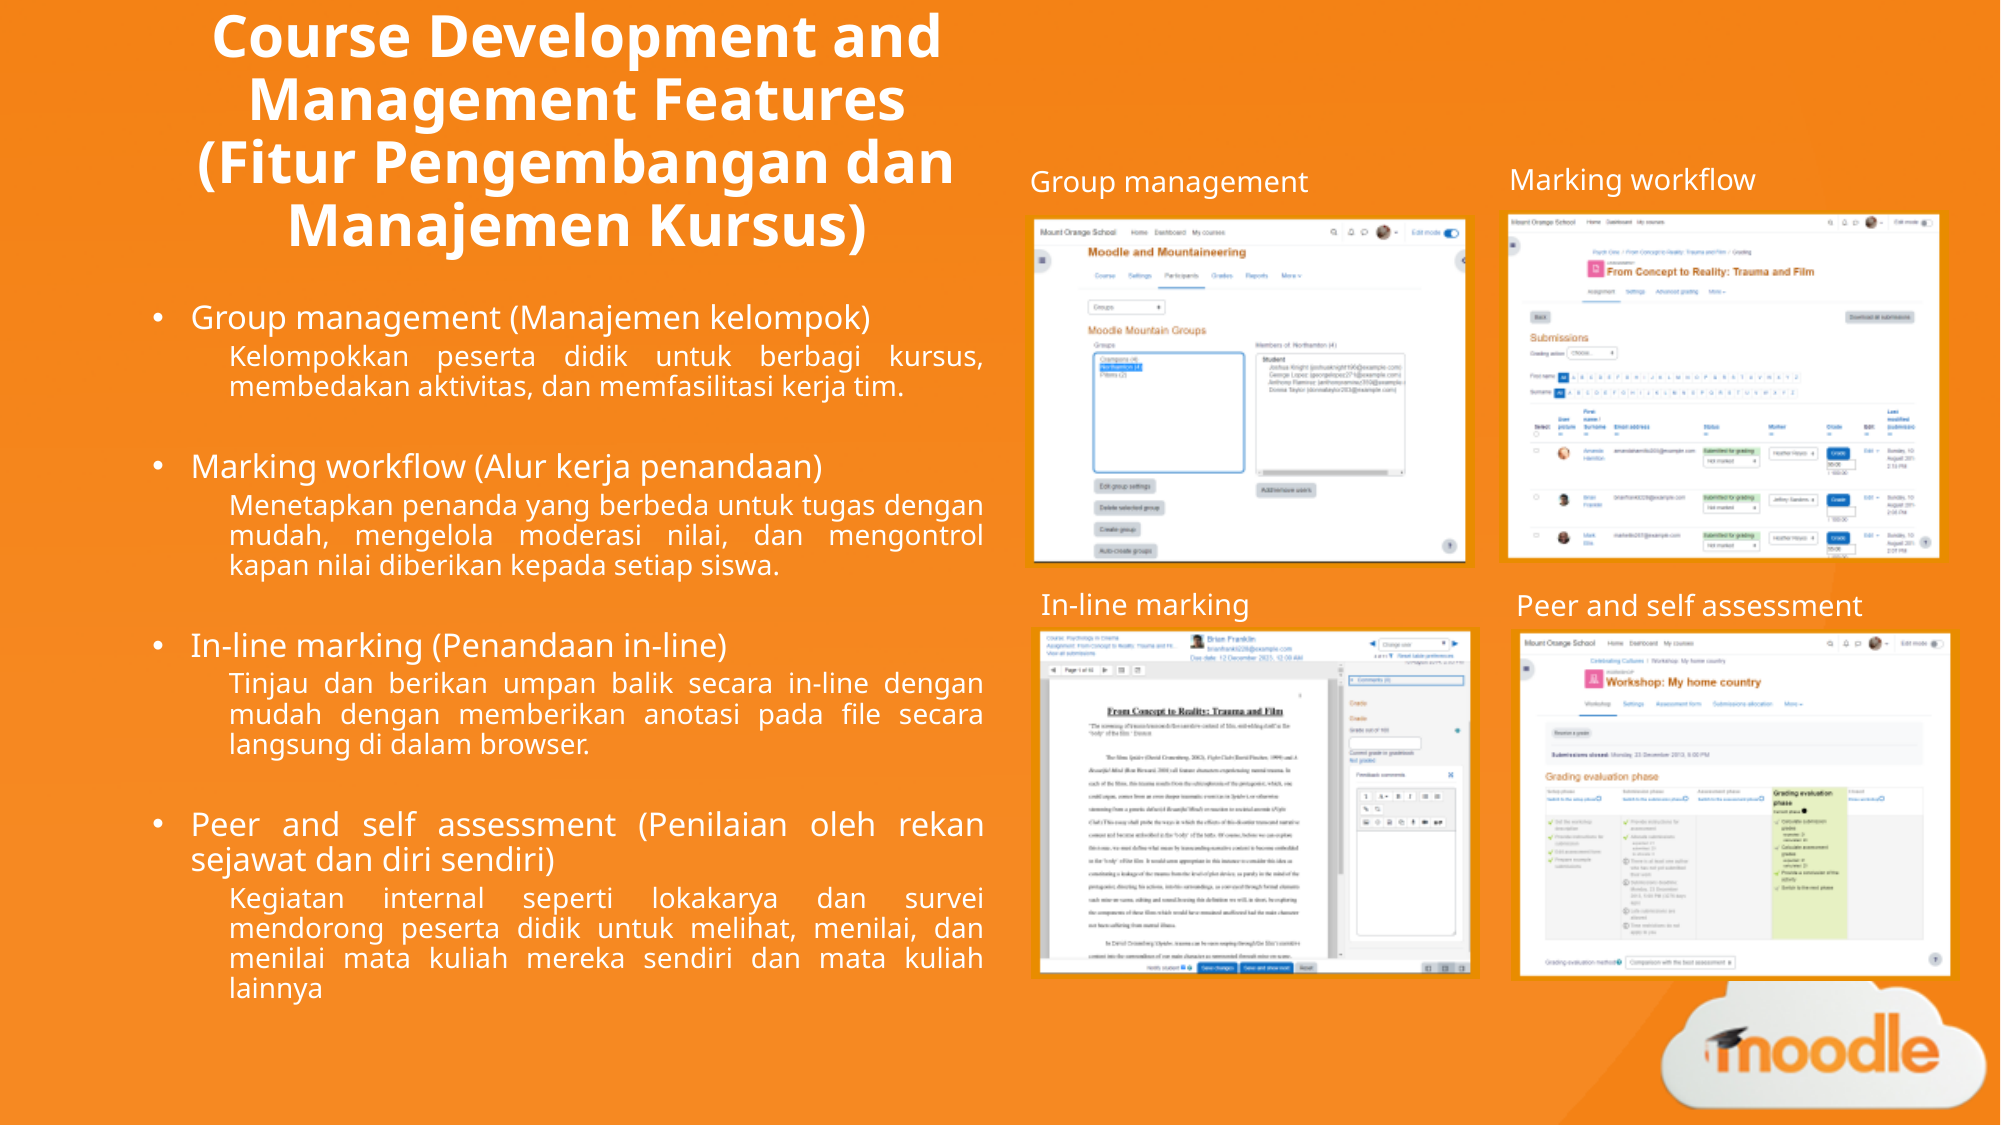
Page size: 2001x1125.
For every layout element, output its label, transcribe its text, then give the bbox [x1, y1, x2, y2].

text_box Marking workflow [1494, 154, 1963, 205]
list Group management (Manajemen kelompok) Kelompokkan peserta didik untuk berbagi kursus, membedakan aktivitas, dan memfasilitasi kerja tim. Marking workflow (Alur kerja penandaan) Menetapkan penanda yang berbeda untuk tugas dengan mudah, mengelola moderasi nilai, dan mengontrol kapan nilai diberikan kepada setiap siswa. In-line marking (Penandaan in-line) Tinjau dan berikan umpan balik secara in-line dengan mudah dengan memberikan anotasi pada file secara langsung di dalam browser. Peer and self assessment (Penilaian oleh rekan sejawat dan diri sendiri) Kegiatan internal seperti lokakarya dan survei mendorong peserta didik untuk melihat, menilai, dan menilai mata kuliah mereka sendiri dan mata kuliah lainnya [137, 293, 1000, 1014]
text_box Group management [1015, 155, 1484, 206]
picture [0, 0, 2001, 1125]
text_box Peer and self assessment [1501, 579, 1970, 630]
title Course Development and Management Features (Fitur Pengembangan dan Manajemen Kursus) [137, 0, 1017, 266]
text_box In-line marking [1026, 578, 1495, 629]
